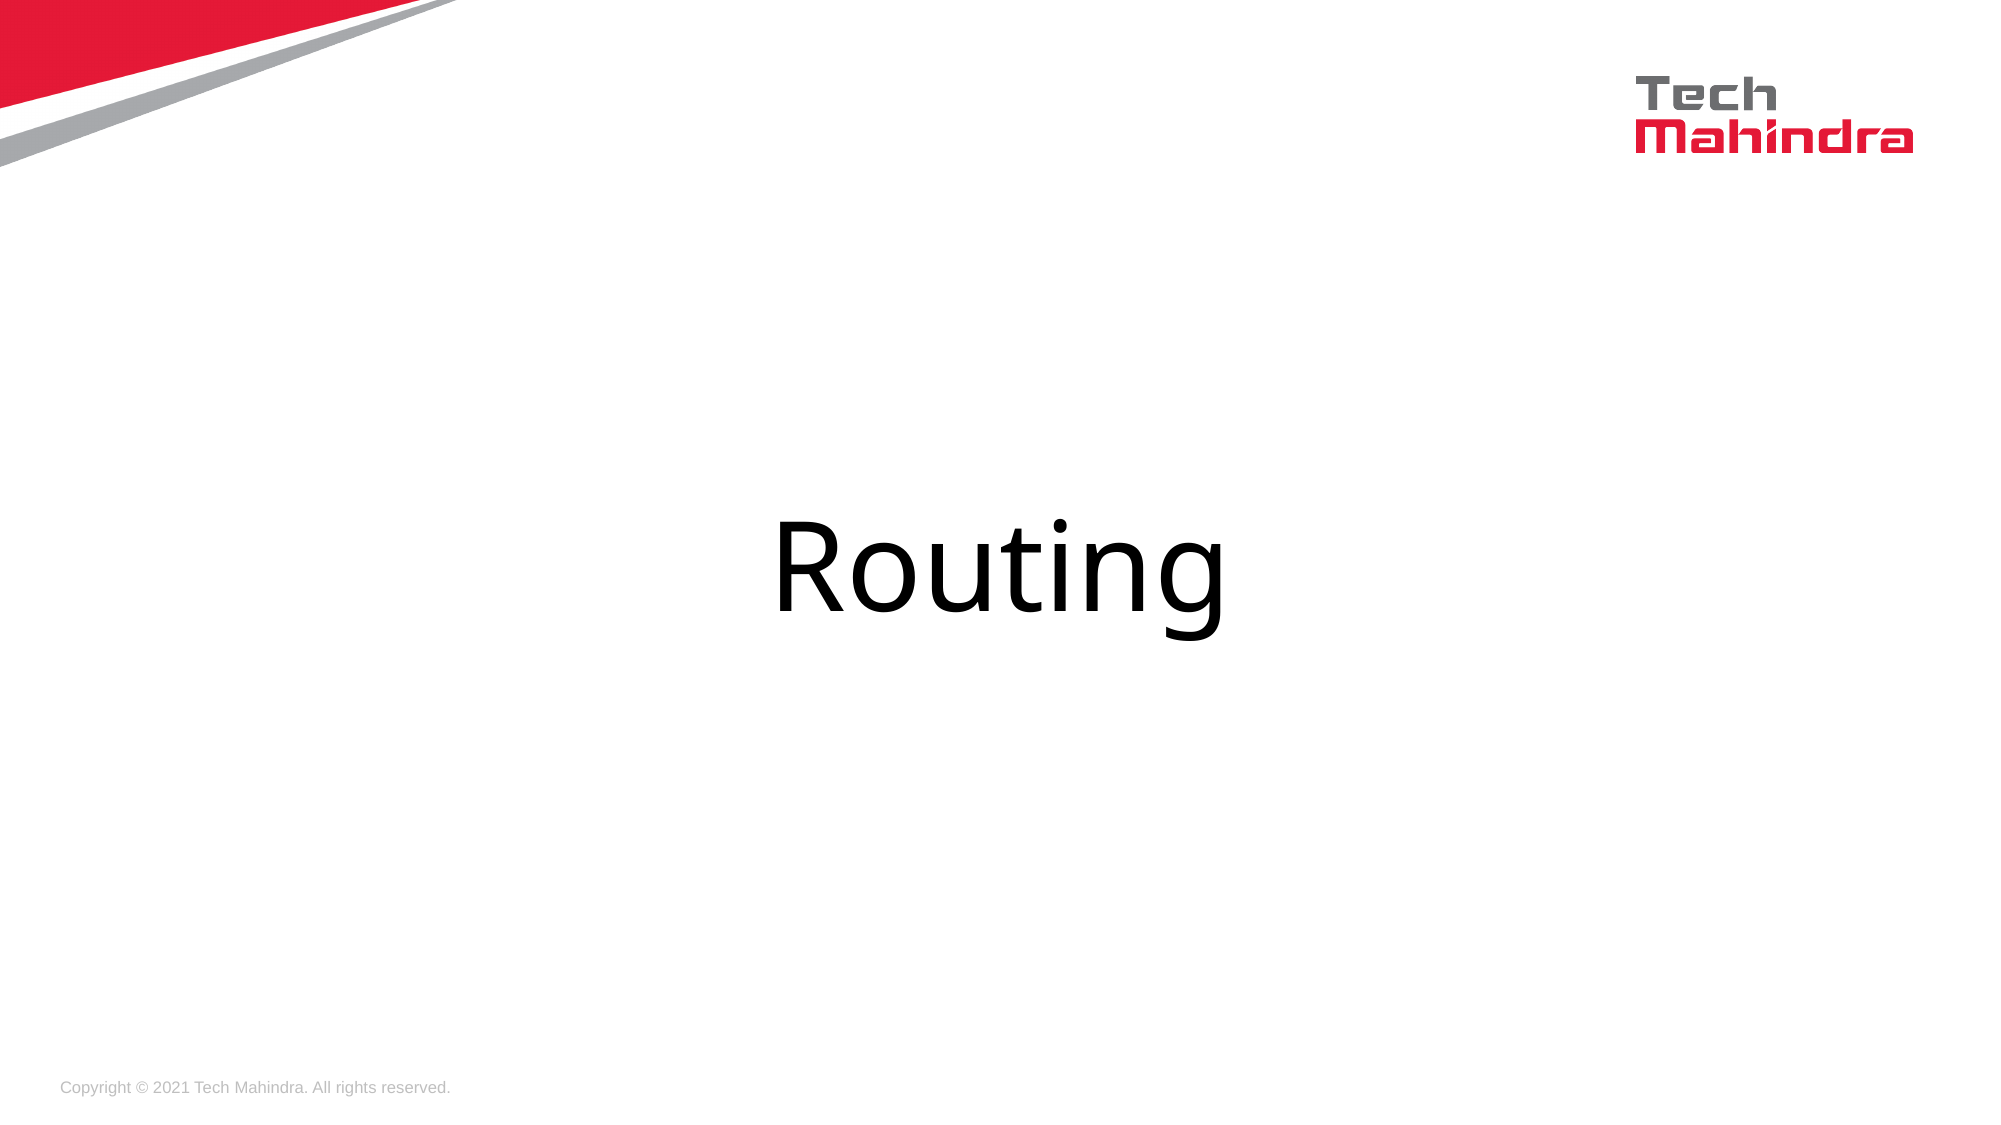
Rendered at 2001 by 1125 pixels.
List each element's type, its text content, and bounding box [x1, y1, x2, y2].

picture [0, 0, 459, 167]
picture [1636, 76, 1913, 153]
text_box Routing [249, 486, 1751, 637]
